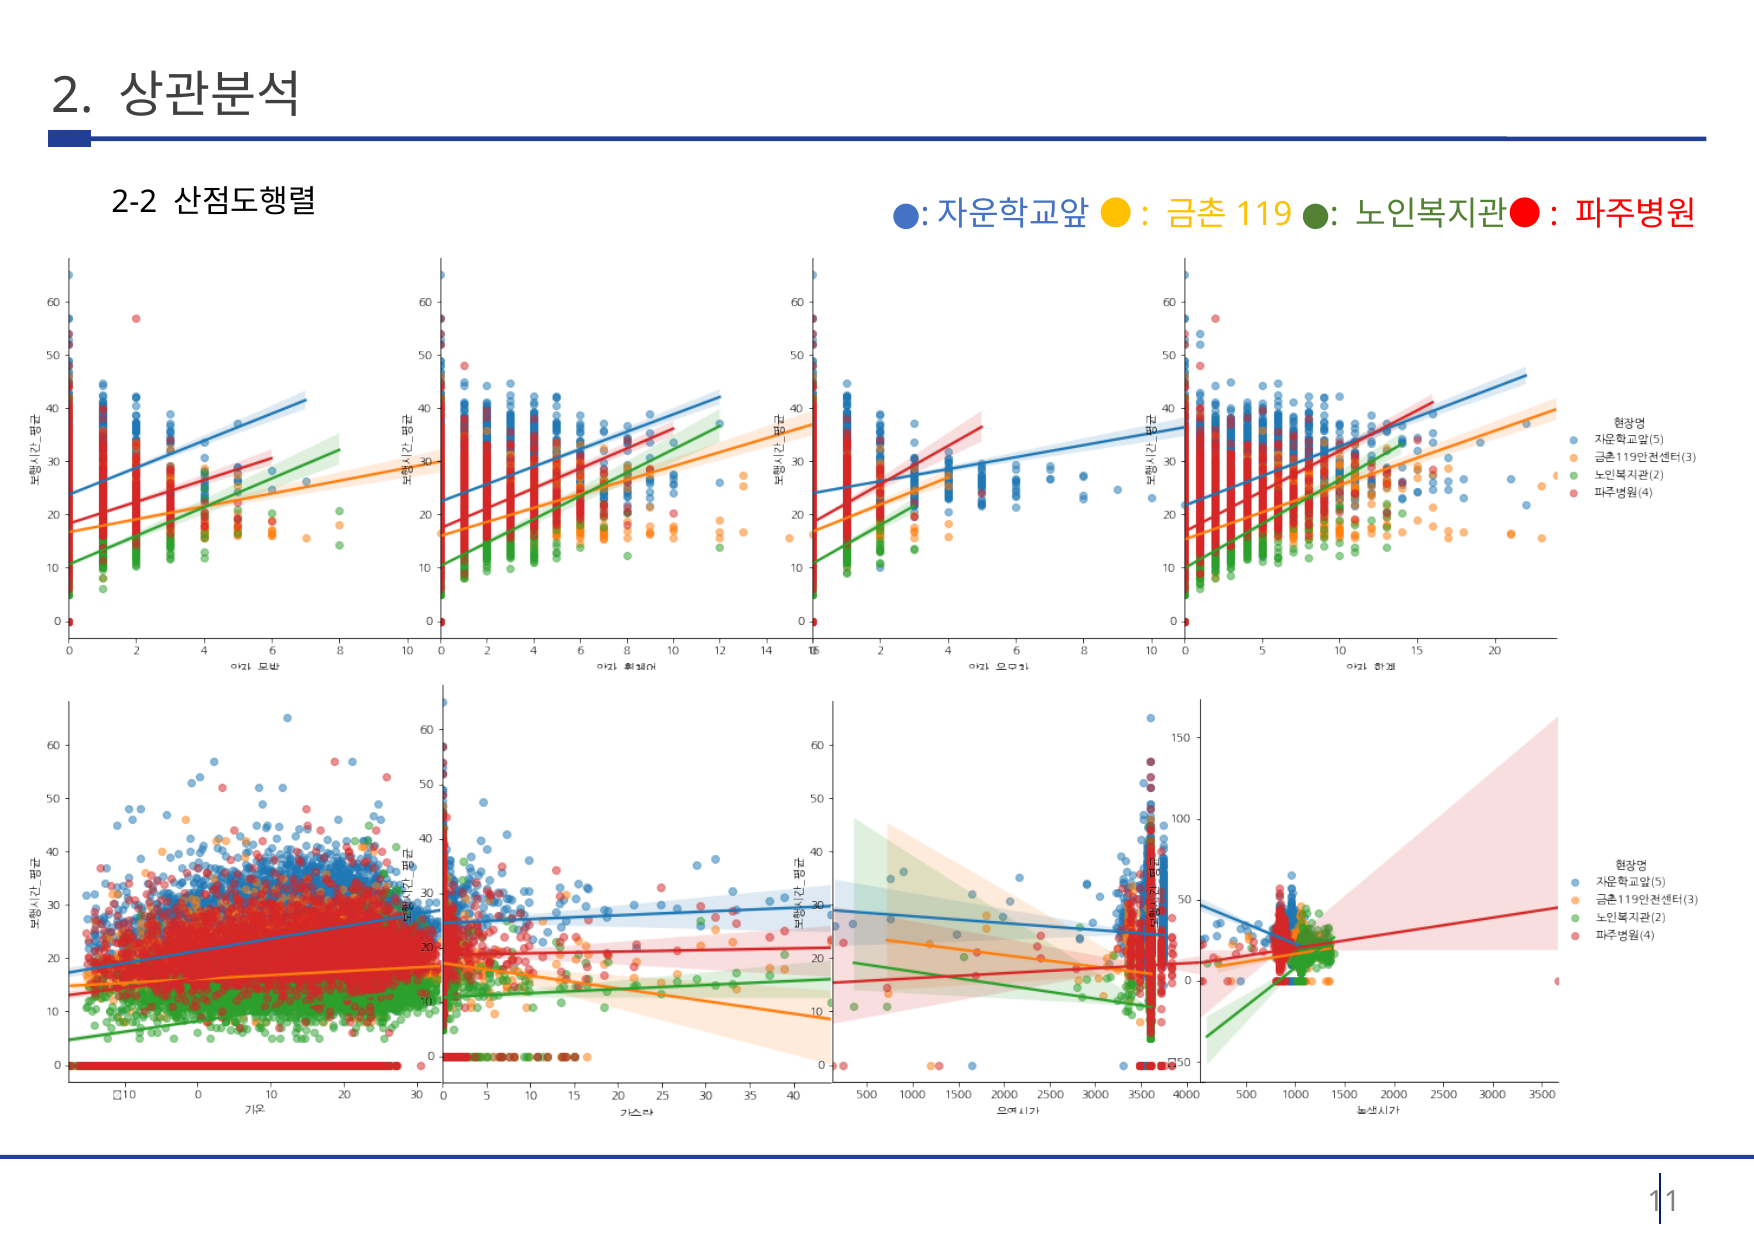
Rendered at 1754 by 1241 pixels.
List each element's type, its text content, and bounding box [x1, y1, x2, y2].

list 2-2 산점도행렬 [0, 178, 1754, 227]
text_box ●:자운학교앞 ●: 금촌119 ●: 노인복지관●: 파주병원 [876, 184, 1754, 285]
title 2. 상관분석 [36, 65, 1754, 120]
picture [21, 245, 1710, 1116]
